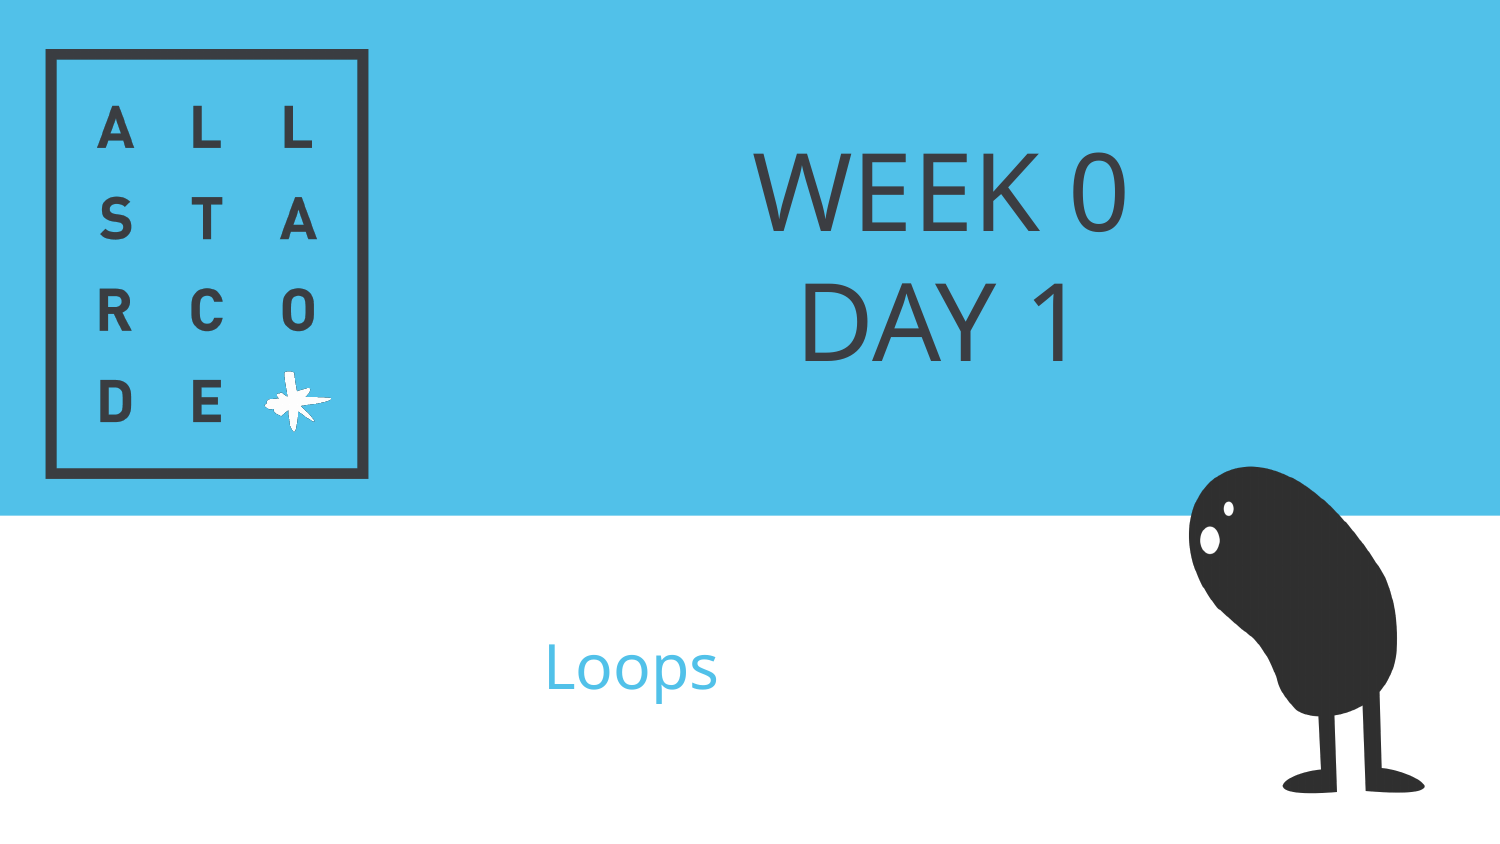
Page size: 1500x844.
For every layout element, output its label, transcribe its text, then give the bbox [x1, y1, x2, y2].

picture [0, 37, 434, 491]
title WEEK 0 DAY 1 [433, 140, 1449, 398]
title Loops [132, 590, 1112, 739]
picture [1117, 411, 1479, 844]
